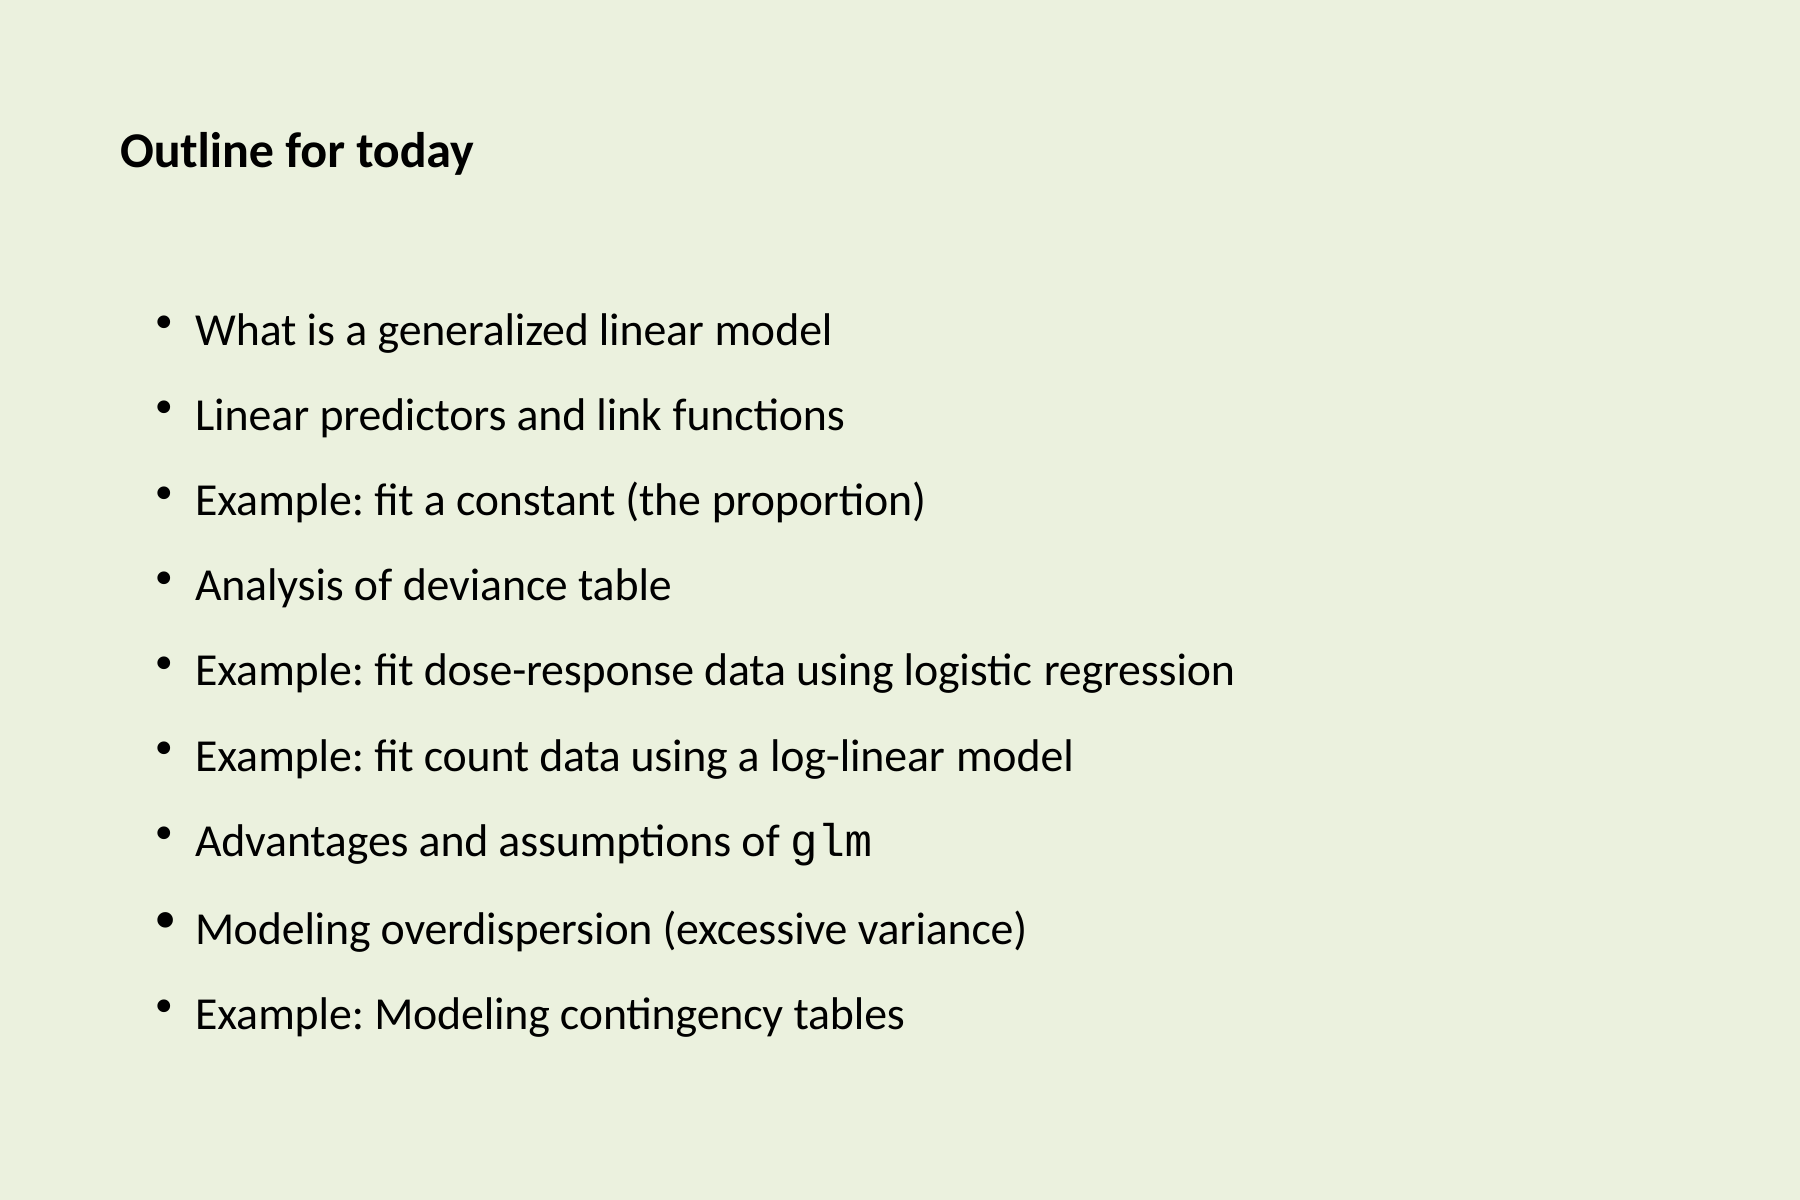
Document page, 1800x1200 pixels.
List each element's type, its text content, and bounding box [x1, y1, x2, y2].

text_box What is a generalized linear model Linear predictors and link functions Example: fit a constant (the proportion) Analysis of deviance table Example: fit dose-response data using logistic regression Example: fit count data using a log-linear model Advantages and assumptions of glm Modeling overdispersion (excessive variance) Example: Modeling contingency tables [155, 267, 1249, 1039]
title Outline for today [117, 115, 480, 318]
